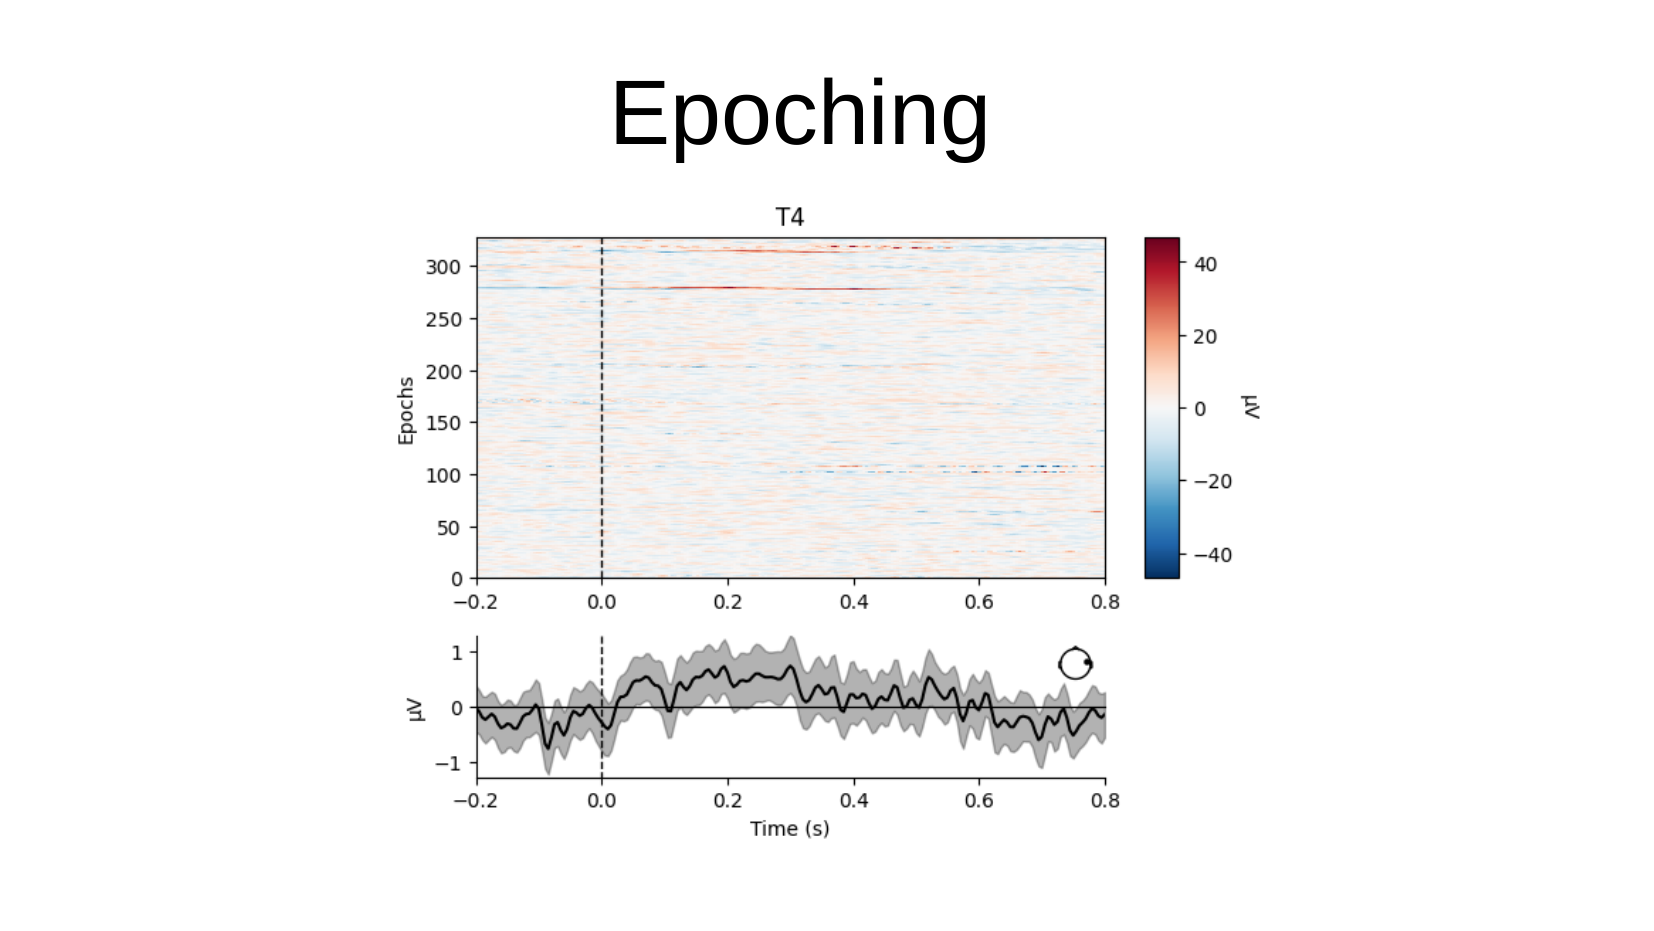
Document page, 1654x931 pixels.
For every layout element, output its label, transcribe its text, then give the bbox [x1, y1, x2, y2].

picture [383, 192, 1271, 853]
title Epoching [82, 37, 1571, 193]
